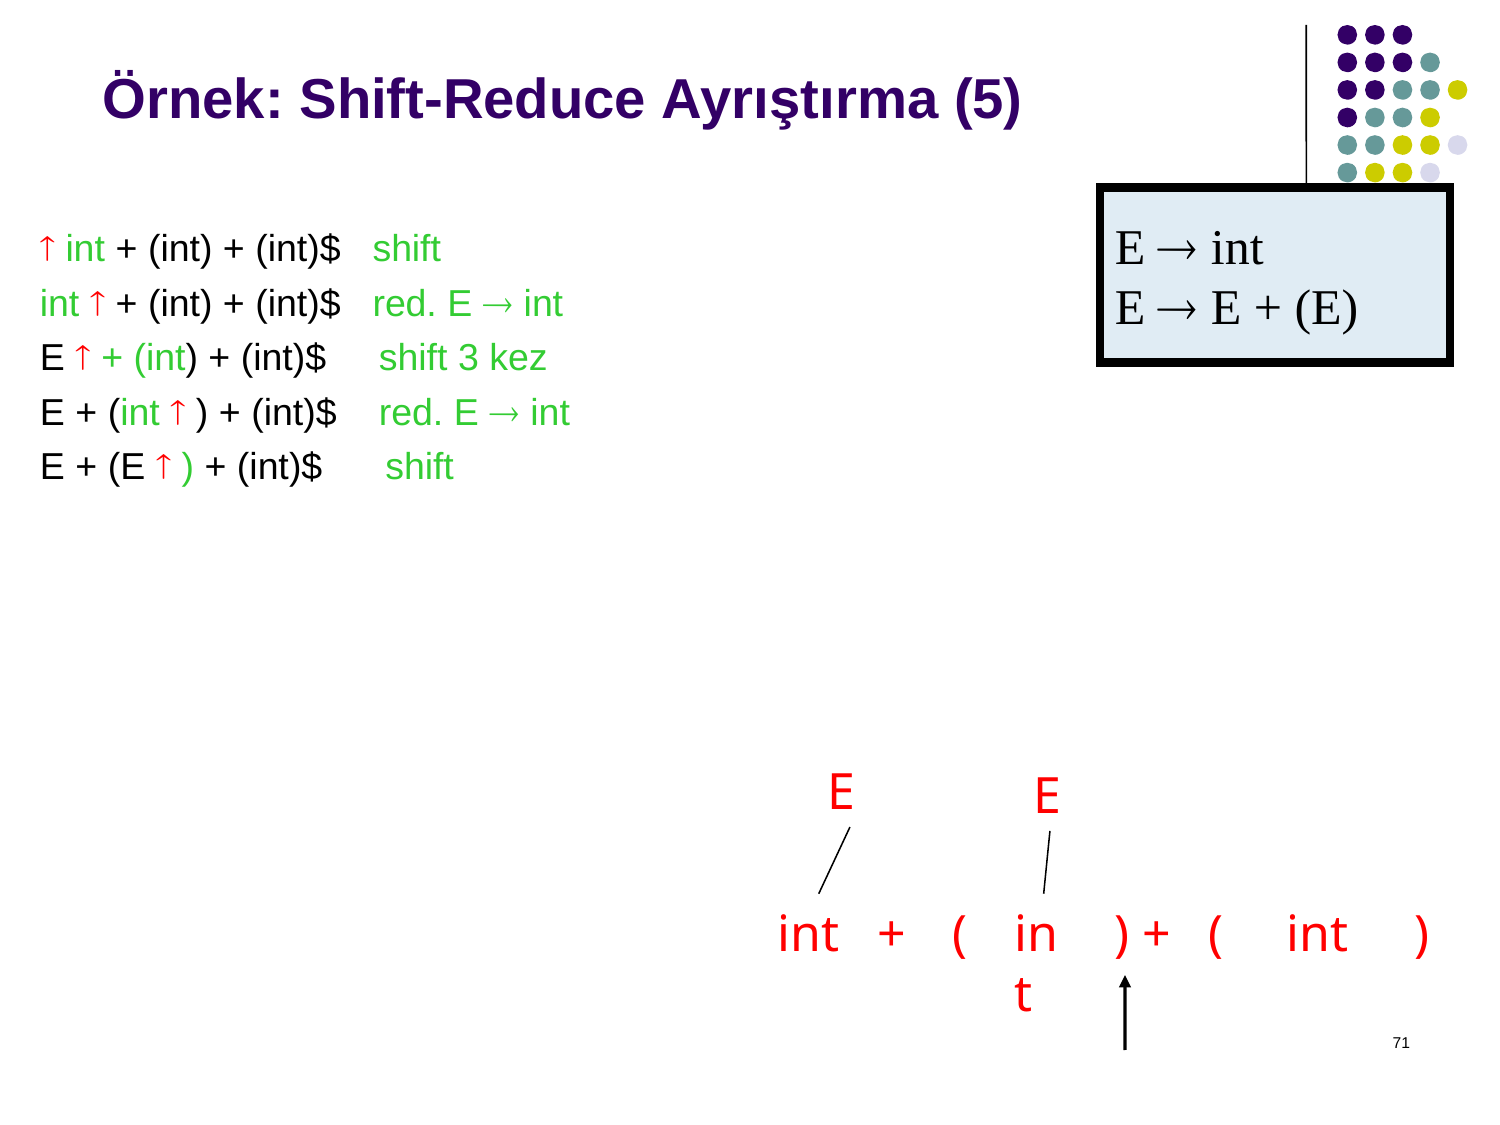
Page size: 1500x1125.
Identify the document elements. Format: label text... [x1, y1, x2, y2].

text_box E [1018, 756, 1082, 831]
text_box [1118, 975, 1132, 1051]
text_box ( [1193, 893, 1257, 969]
text_box ( [937, 893, 1000, 969]
text_box int [999, 893, 1088, 1029]
text_box ) [1100, 893, 1138, 969]
text_box + [1138, 893, 1188, 969]
text_box ) [1400, 893, 1450, 969]
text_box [1043, 830, 1051, 894]
title Örnek: Shift-Reduce Ayrıştırma (5) [87, 50, 1413, 138]
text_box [818, 827, 851, 894]
text_box int [1271, 893, 1385, 969]
text_box + [875, 893, 937, 969]
text_box E  int E  E + (E) [1100, 187, 1450, 363]
text_box E [812, 752, 888, 828]
list  int + (int) + (int)$ shift int  + (int) + (int)$ red. E  int E  + (int) + (int)$ shift 3 kez E + (int  ) + (int)$ red. E  int E + (E  ) + (int)$ shift [24, 162, 800, 1075]
slide_number 71 [1074, 1025, 1425, 1100]
text_box int [762, 893, 875, 969]
